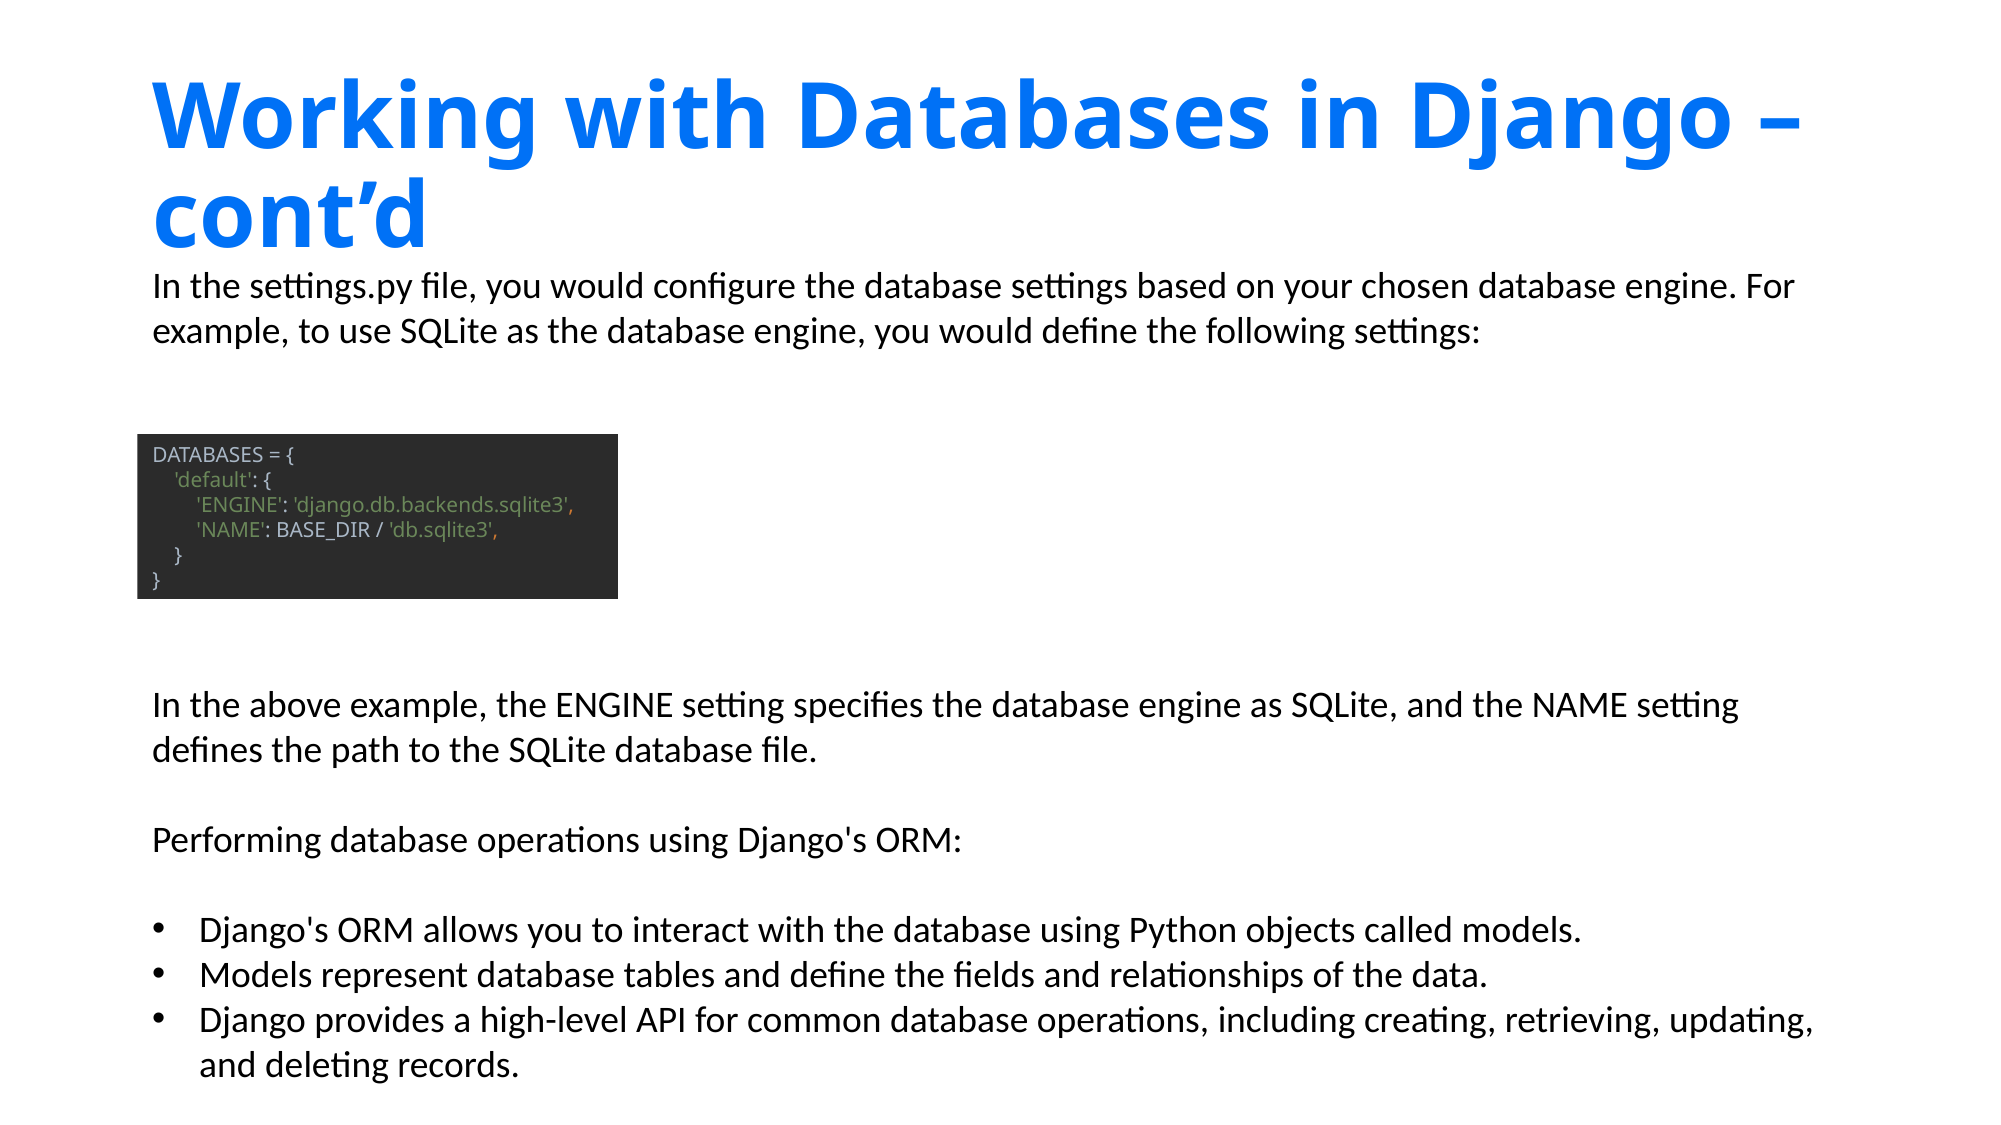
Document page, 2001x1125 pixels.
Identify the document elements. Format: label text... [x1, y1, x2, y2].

text_box In the settings.py file, you would configure the database settings based on your chosen database engine. For example, to use SQLite as the database engine, you would define the following settings: [137, 253, 1821, 359]
text_box DATABASES = { 'default': { 'ENGINE': 'django.db.backends.sqlite3', 'NAME': BASE_DIR / 'db.sqlite3', } } [137, 434, 618, 599]
text_box In the above example, the ENGINE setting specifies the database engine as SQLite, and the NAME setting defines the path to the SQLite database file. Performing database operations using Django's ORM: Django's ORM allows you to interact with the database using Python objects called models. Models represent database tables and define the fields and relationships of the data. Django provides a high-level API for common database operations, including creating, retrieving, updating, and deleting records. [137, 672, 1863, 1093]
title Working with Databases in Django – cont’d [137, 59, 1863, 278]
